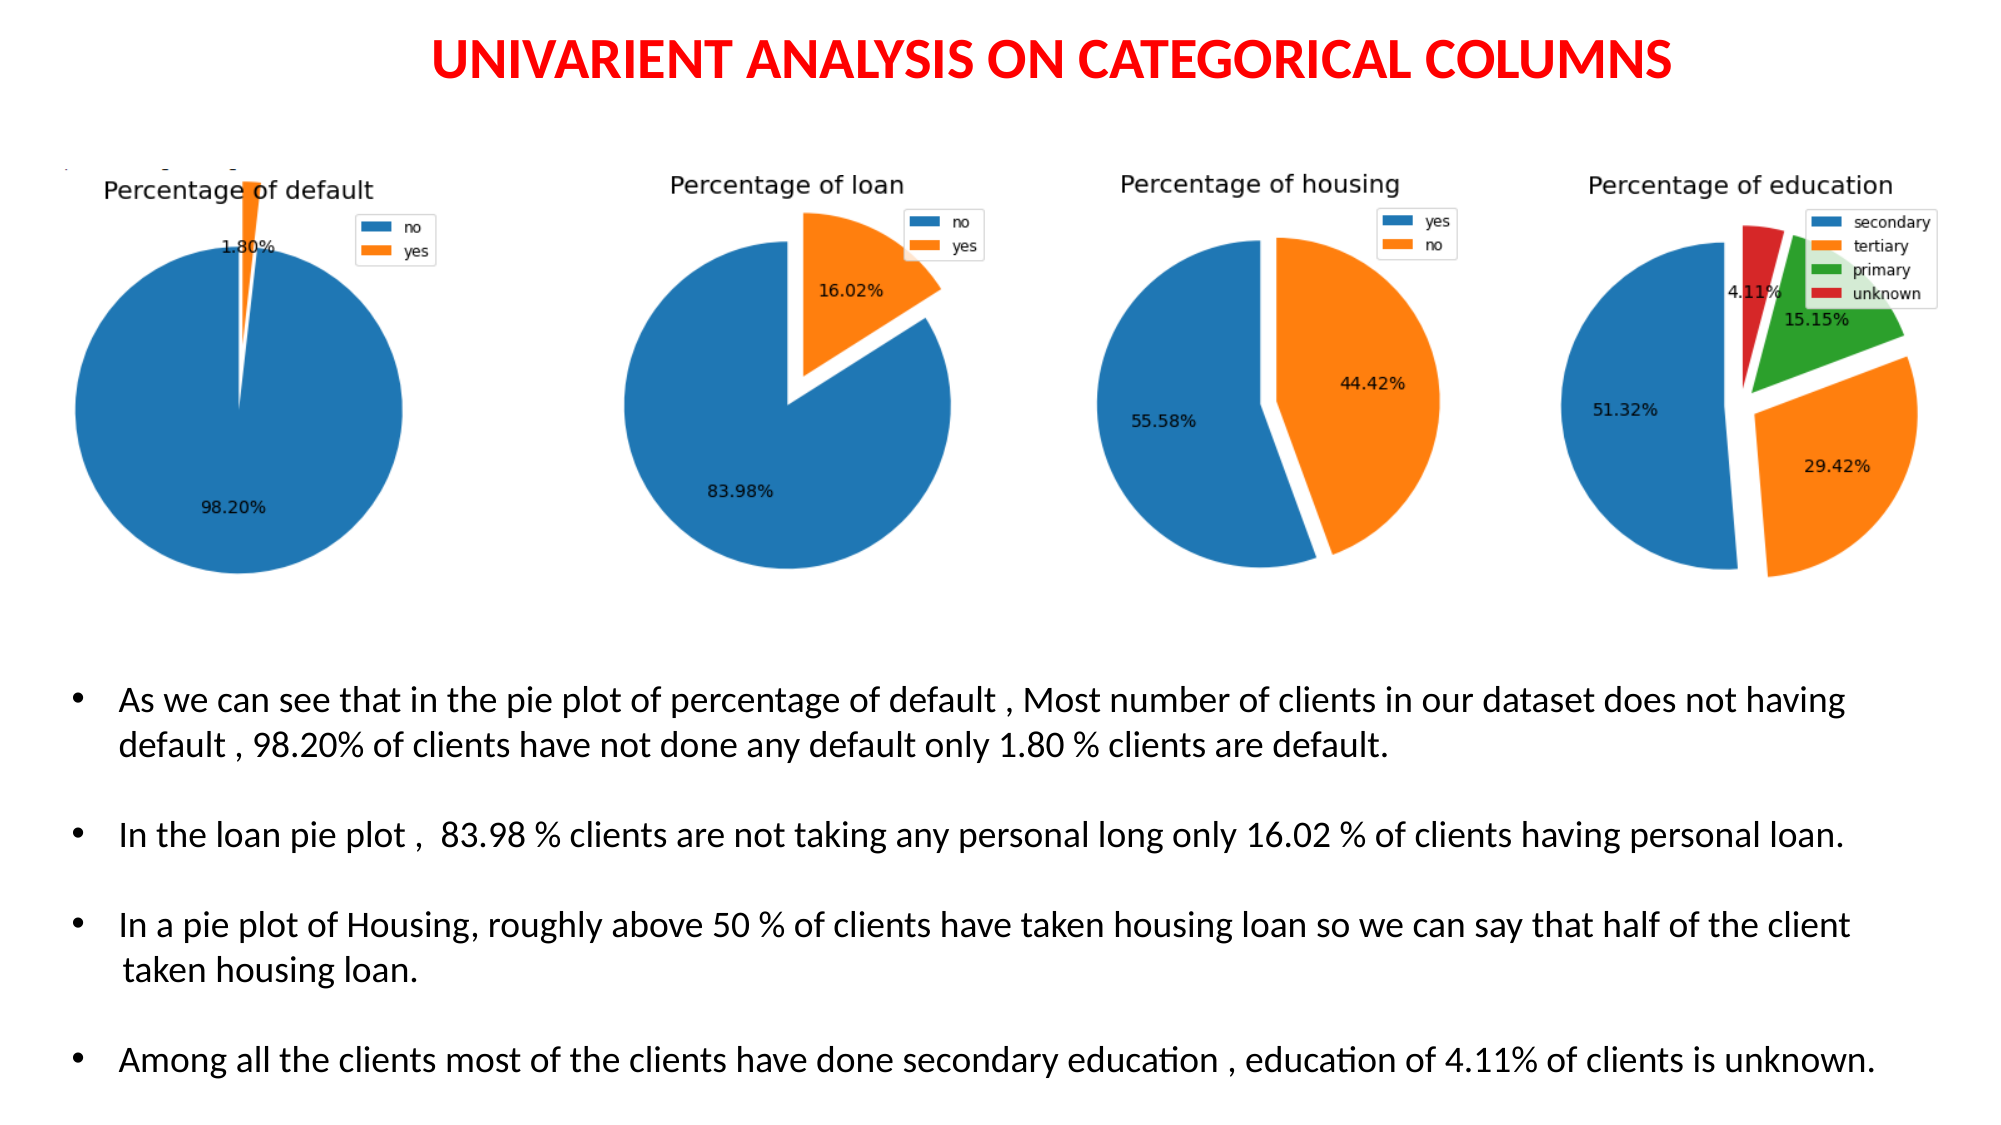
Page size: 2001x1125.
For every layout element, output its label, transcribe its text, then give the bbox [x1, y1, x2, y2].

text_box UNIVARIENT ANALYSIS ON CATEGORICAL COLUMNS [416, 12, 2000, 98]
picture [552, 175, 1005, 585]
picture [1514, 169, 1974, 605]
picture [1036, 164, 1483, 585]
text_box As we can see that in the pie plot of percentage of default , Most number of clients in our dataset does not having default , 98.20% of clients have not done any default only 1.80 % clients are default. In the loan pie plot , 83.98 % clients are not taking any personal long only 16.02 % of clients having personal loan. In a pie plot of Housing, roughly above 50 % of clients have taken housing loan so we can say that half of the client taken housing loan. Among all the clients most of the clients have done secondary education , education of 4.11% of clients is unknown. [56, 667, 1973, 1088]
picture [18, 169, 473, 611]
